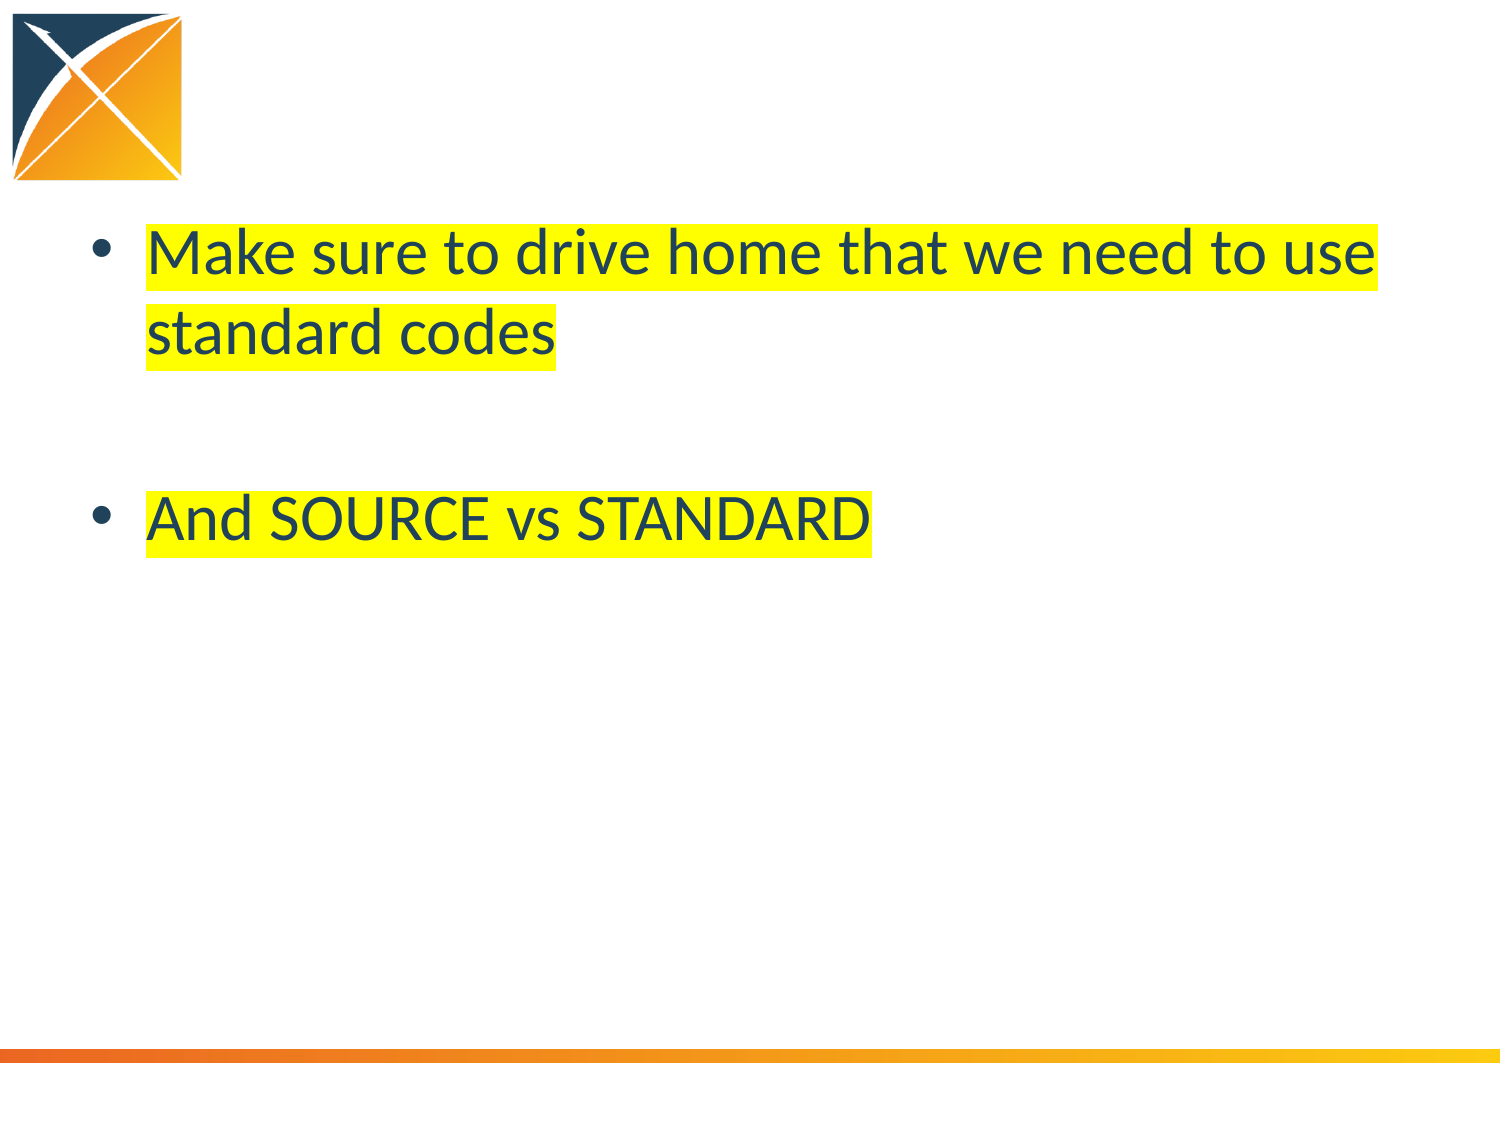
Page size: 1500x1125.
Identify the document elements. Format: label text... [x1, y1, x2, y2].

picture [0, 0, 206, 200]
list Make sure to drive home that we need to use standard codes And SOURCE vs STANDARD [75, 200, 1425, 1005]
